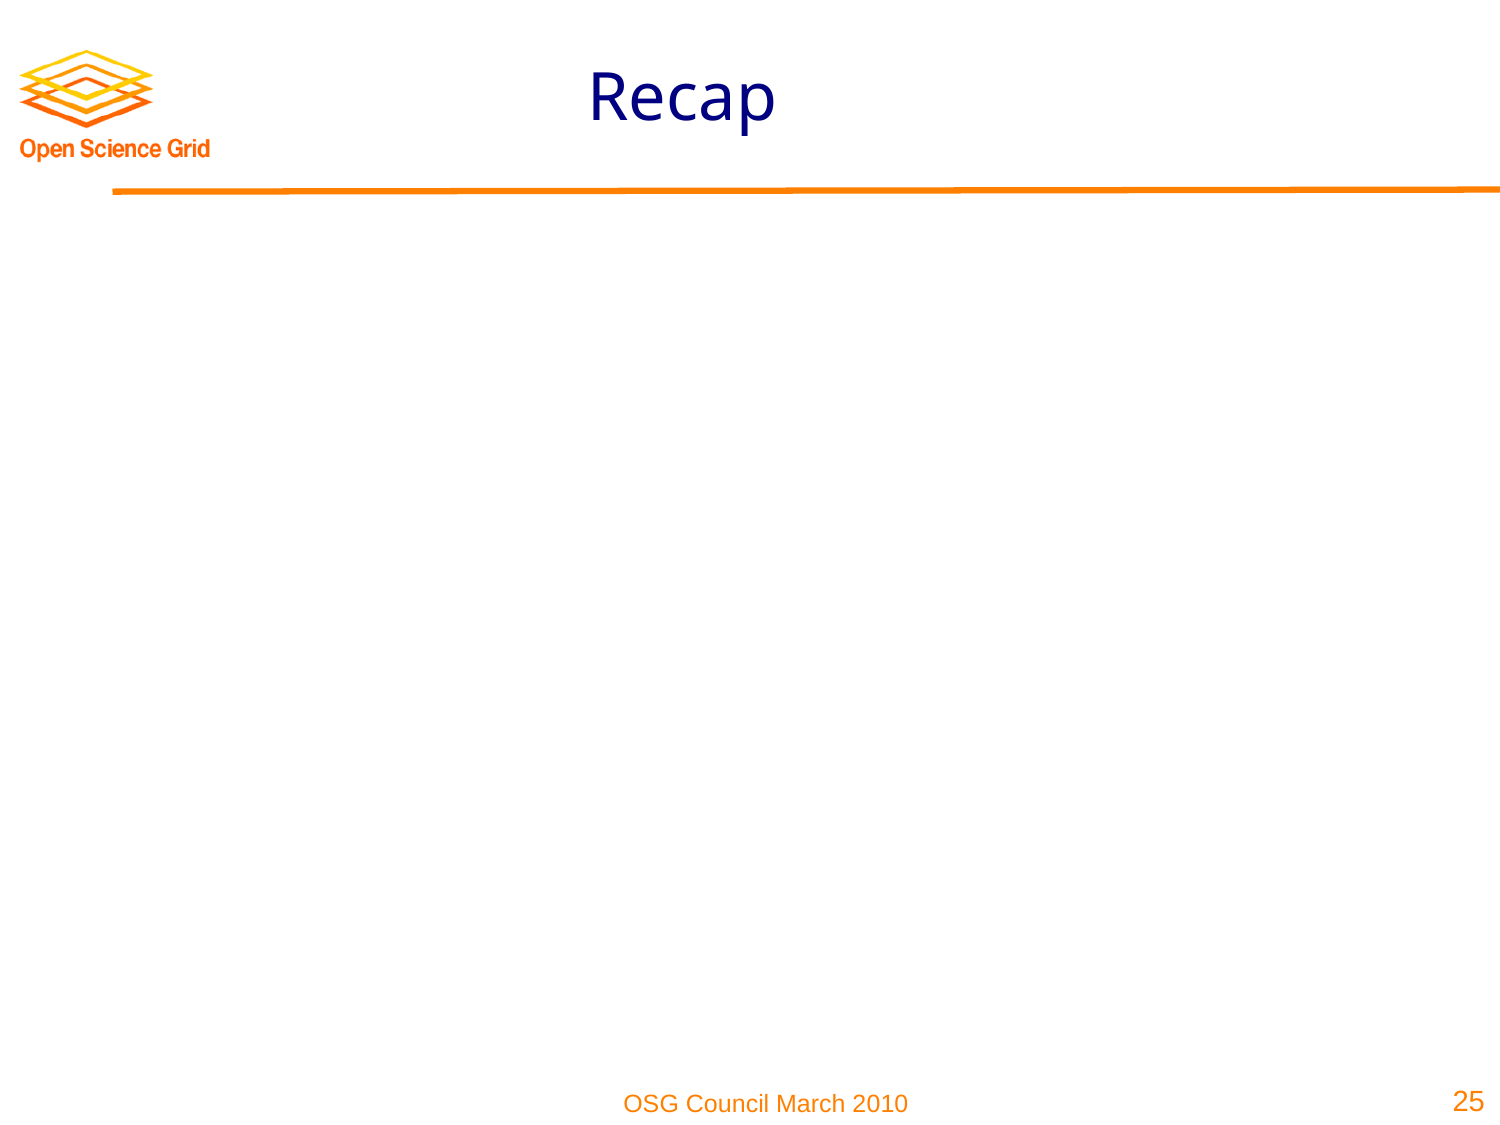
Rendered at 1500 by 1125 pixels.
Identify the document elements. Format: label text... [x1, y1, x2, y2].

picture [0, 27, 112, 179]
title Recap [112, 0, 1253, 188]
slide_number 25 [1430, 1049, 1500, 1125]
